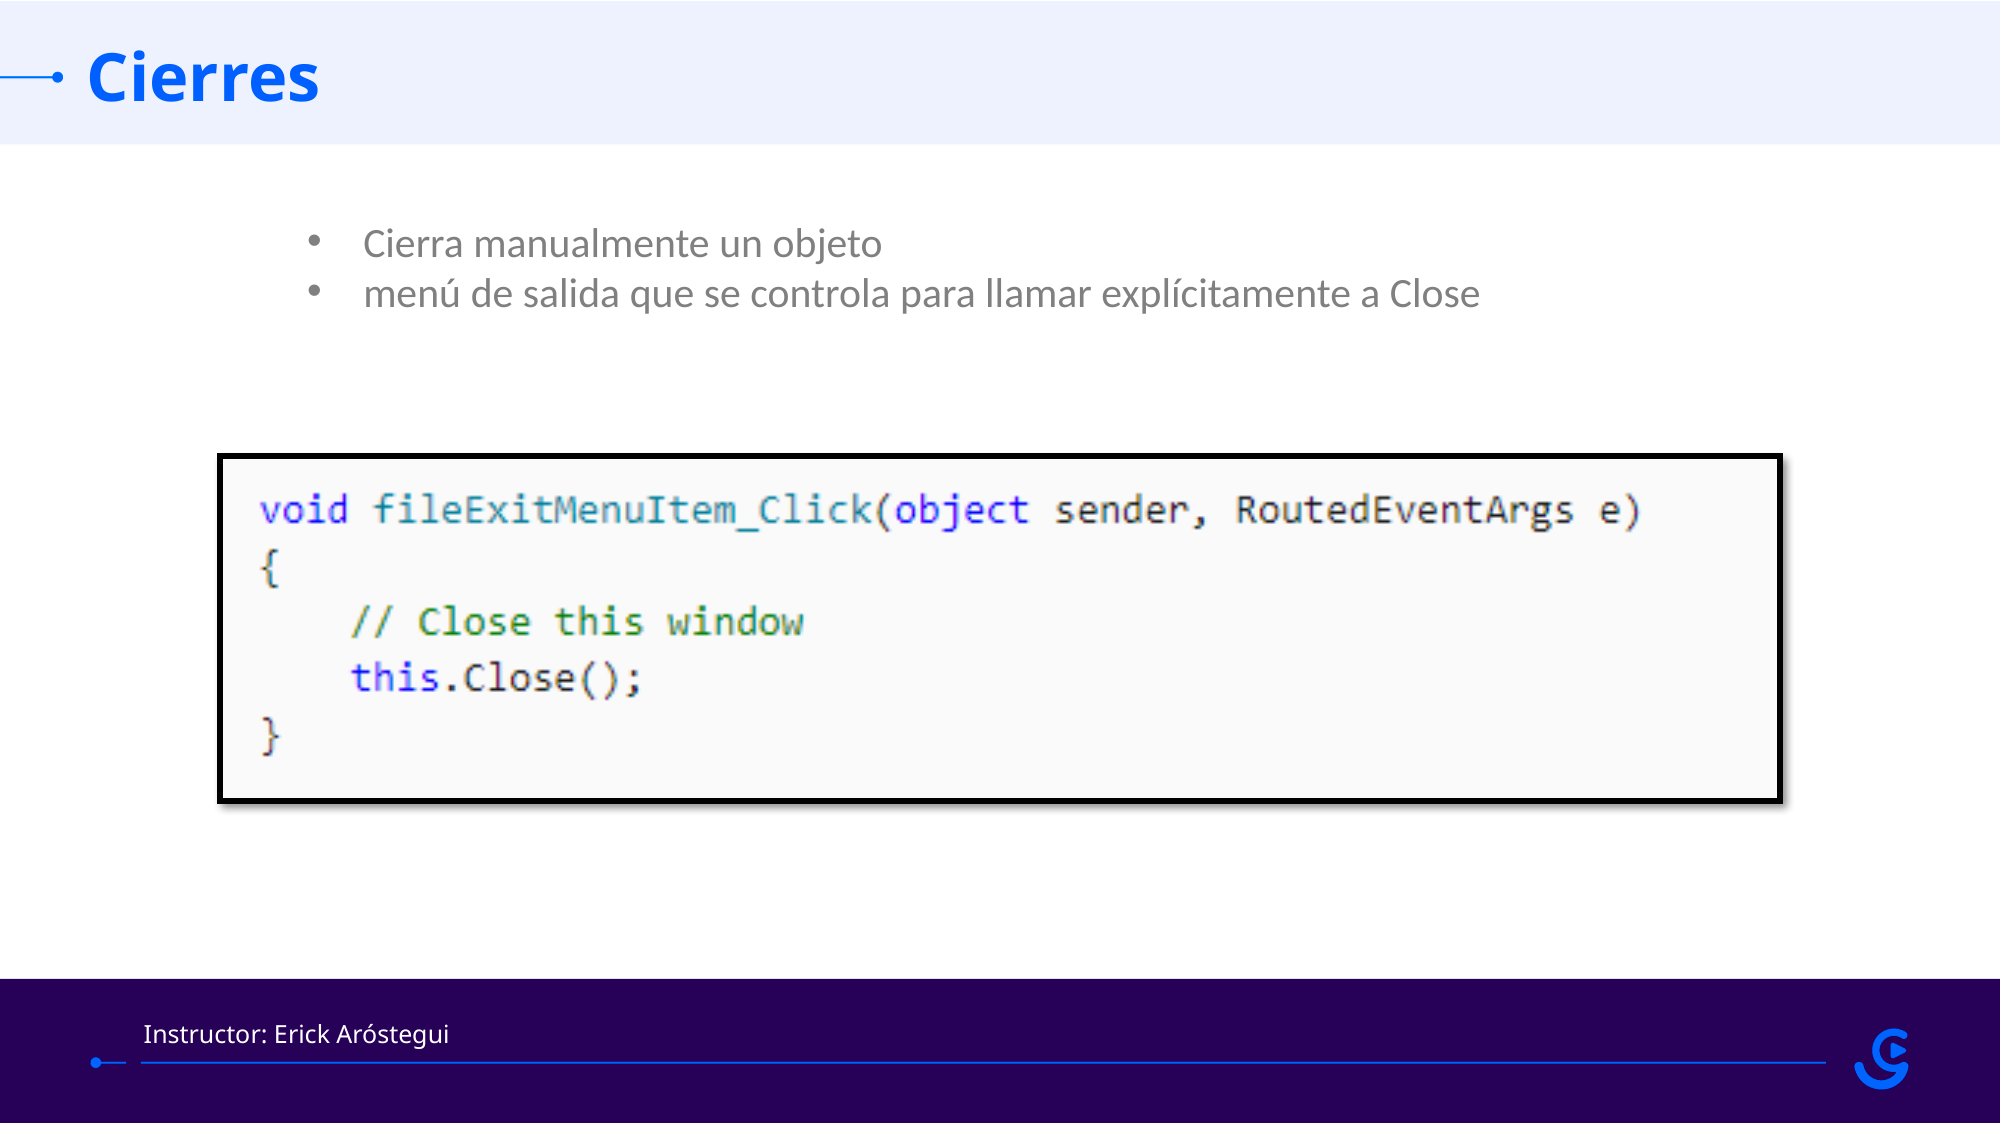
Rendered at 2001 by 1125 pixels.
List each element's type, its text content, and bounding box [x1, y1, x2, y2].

text_box Cierra manualmente un objeto menú de salida que se controla para llamar explícitamente a Close [282, 172, 1718, 359]
text_box Cierres [71, 26, 375, 122]
picture [0, 1, 2000, 1123]
